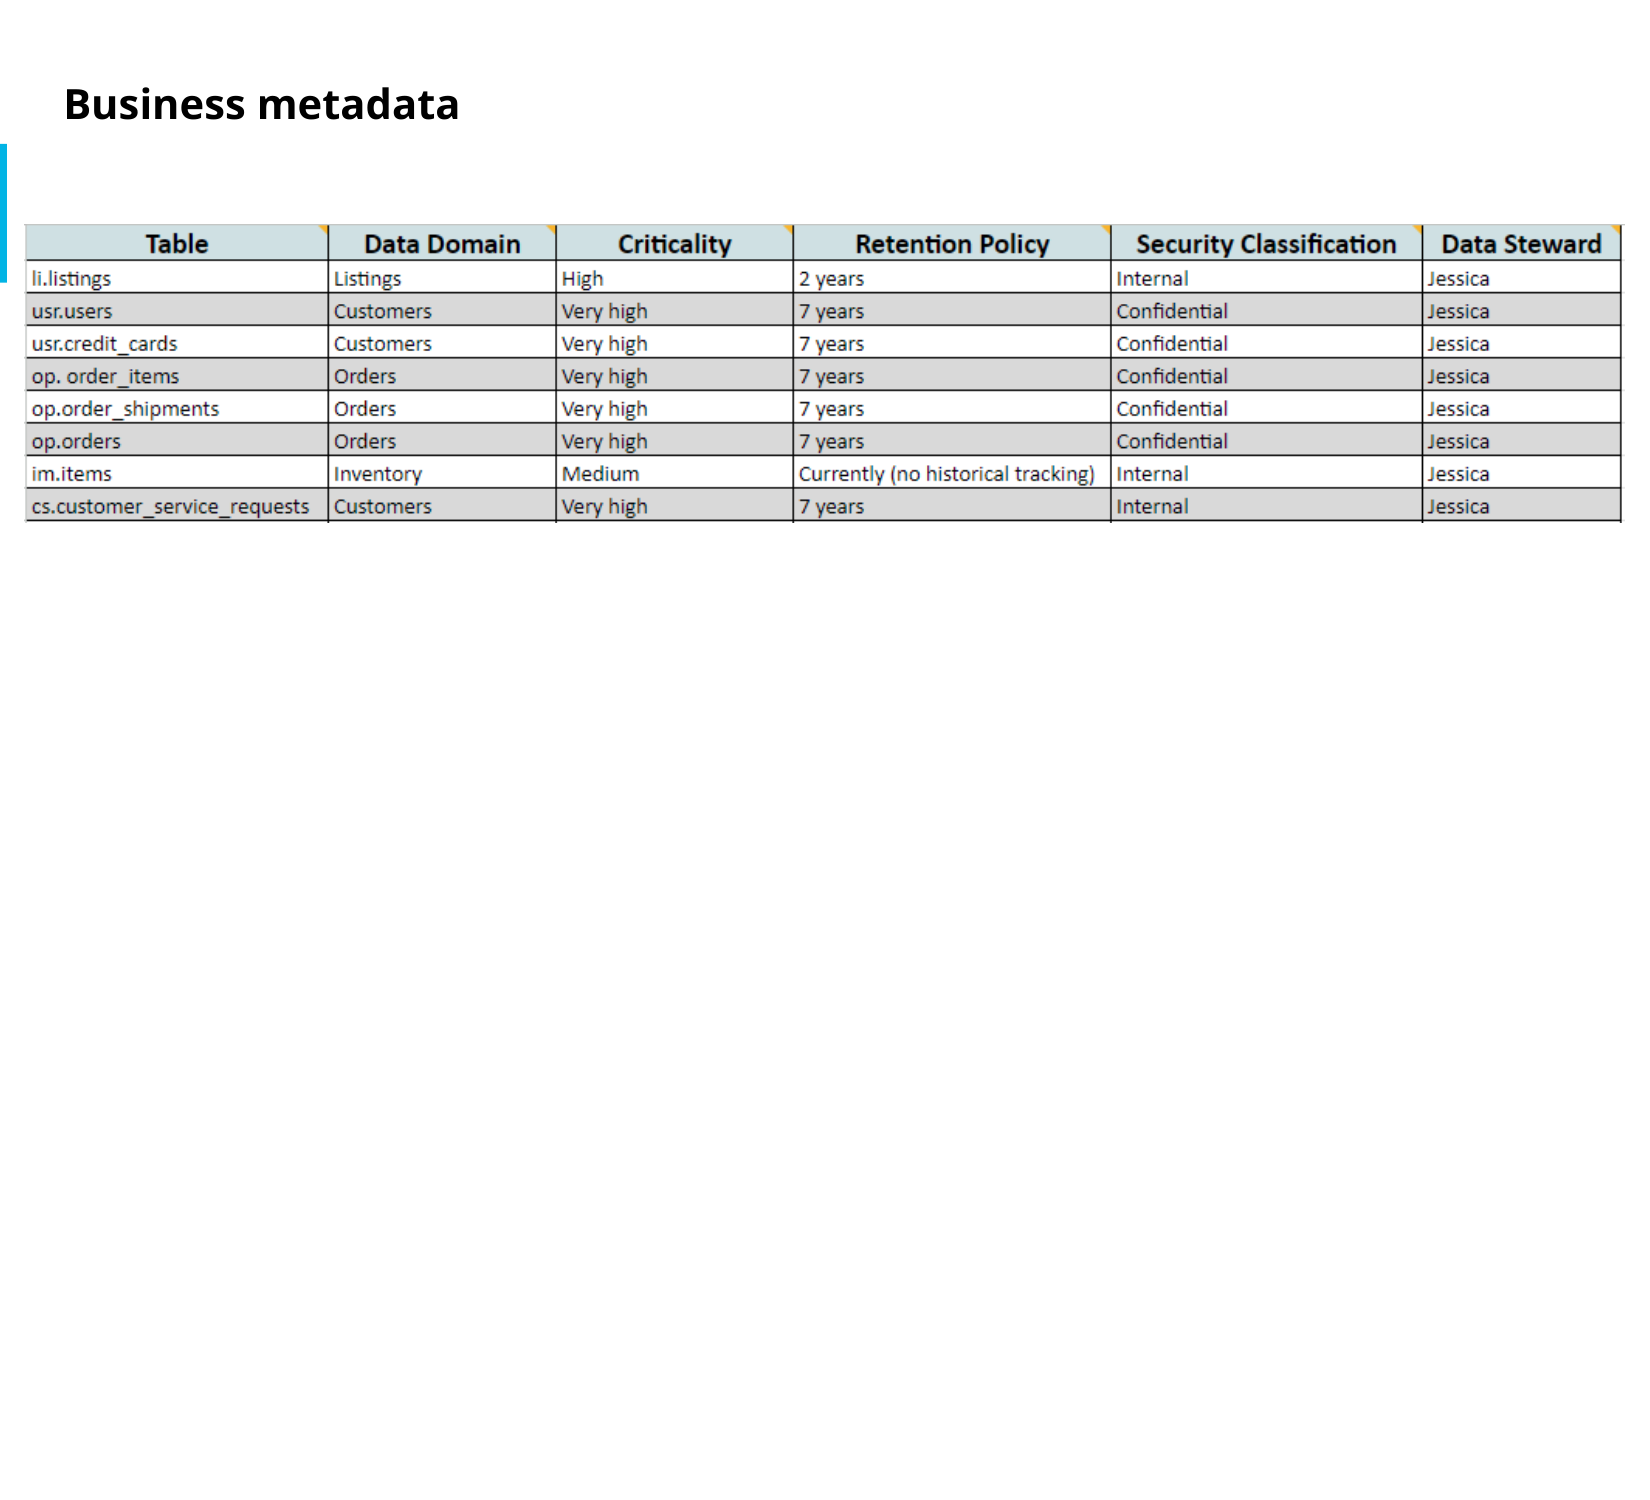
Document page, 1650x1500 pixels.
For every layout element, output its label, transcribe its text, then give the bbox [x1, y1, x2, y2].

picture [24, 223, 1626, 524]
text_box Business metadata [48, 62, 629, 148]
